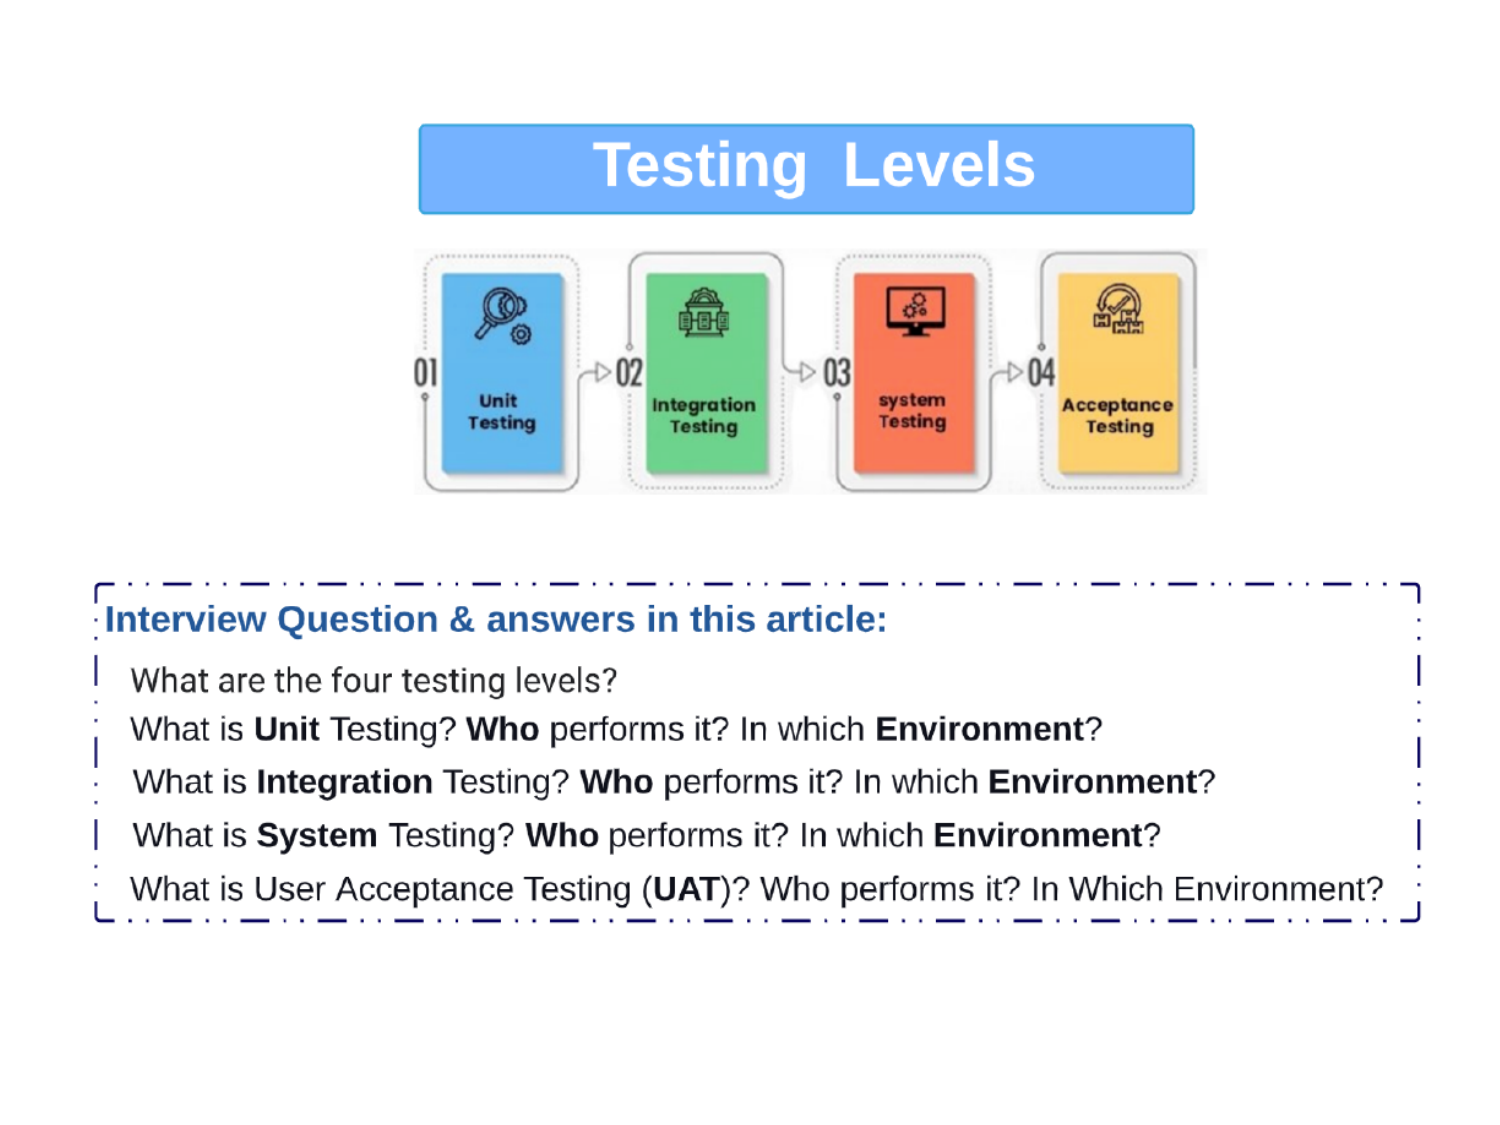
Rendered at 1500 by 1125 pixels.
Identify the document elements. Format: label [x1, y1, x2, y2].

picture [0, 66, 1500, 1036]
